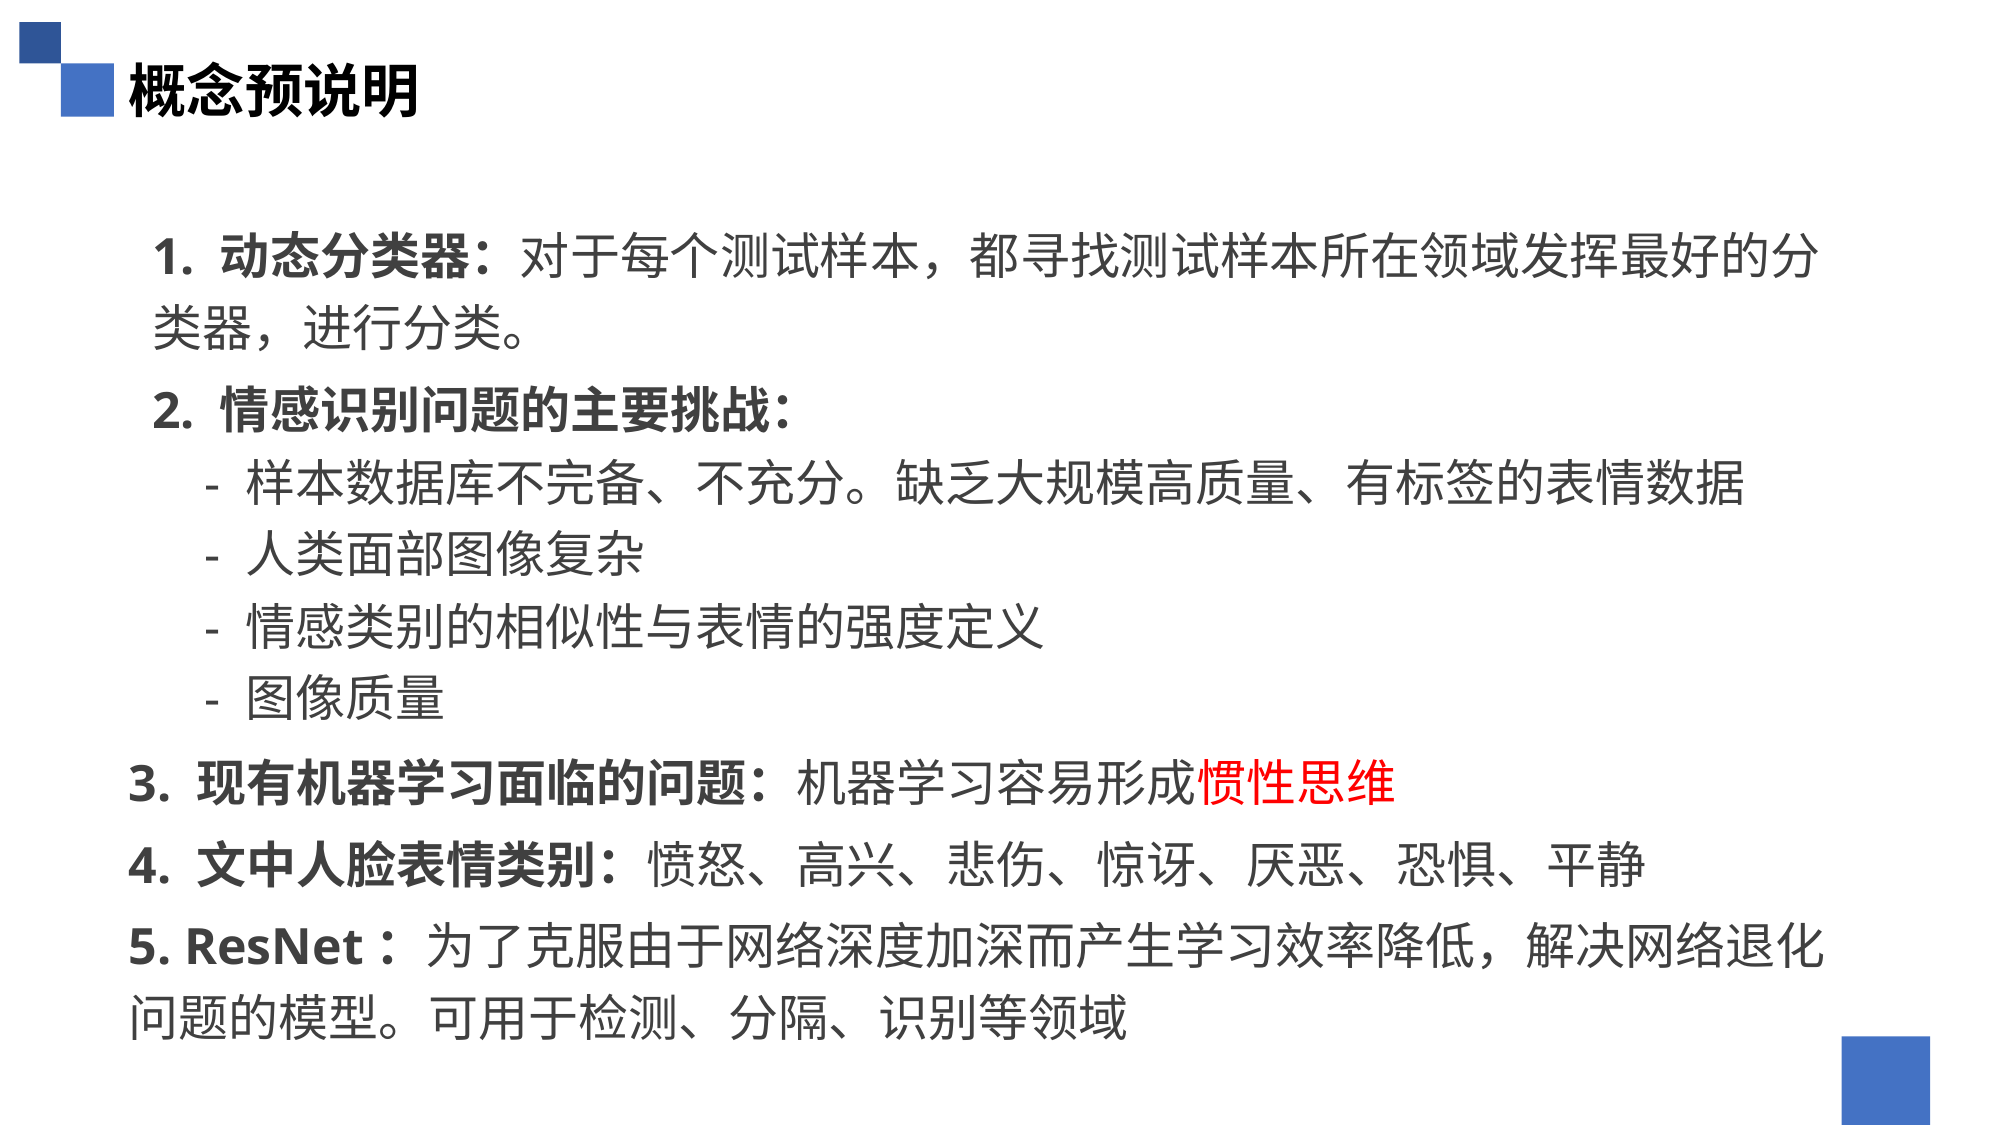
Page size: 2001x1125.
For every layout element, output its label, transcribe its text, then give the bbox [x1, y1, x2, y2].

text_box 2. 情感识别问题的主要挑战： - 样本数据库不完备、不充分。缺乏大规模高质量、有标签的表情数据 - 人类面部图像复杂 - 情感类别的相似性与表情的强度定义 - 图像质量 [137, 359, 1866, 735]
text_box 1. 动态分类器：对于每个测试样本，都寻找测试样本所在领域发挥最好的分类器，进行分类。 [137, 205, 1866, 359]
text_box 3. 现有机器学习面临的问题：机器学习容易形成惯性思维 [114, 732, 1842, 813]
text_box 5. ResNet：为了克服由于网络深度加深而产生学习效率降低，解决网络退化问题的模型。可用于检测、分隔、识别等领域 [114, 895, 1842, 1055]
text_box 概念预说明 [113, 47, 1886, 132]
text_box 4. 文中人脸表情类别：愤怒、高兴、悲伤、惊讶、厌恶、恐惧、平静 [114, 813, 1842, 895]
